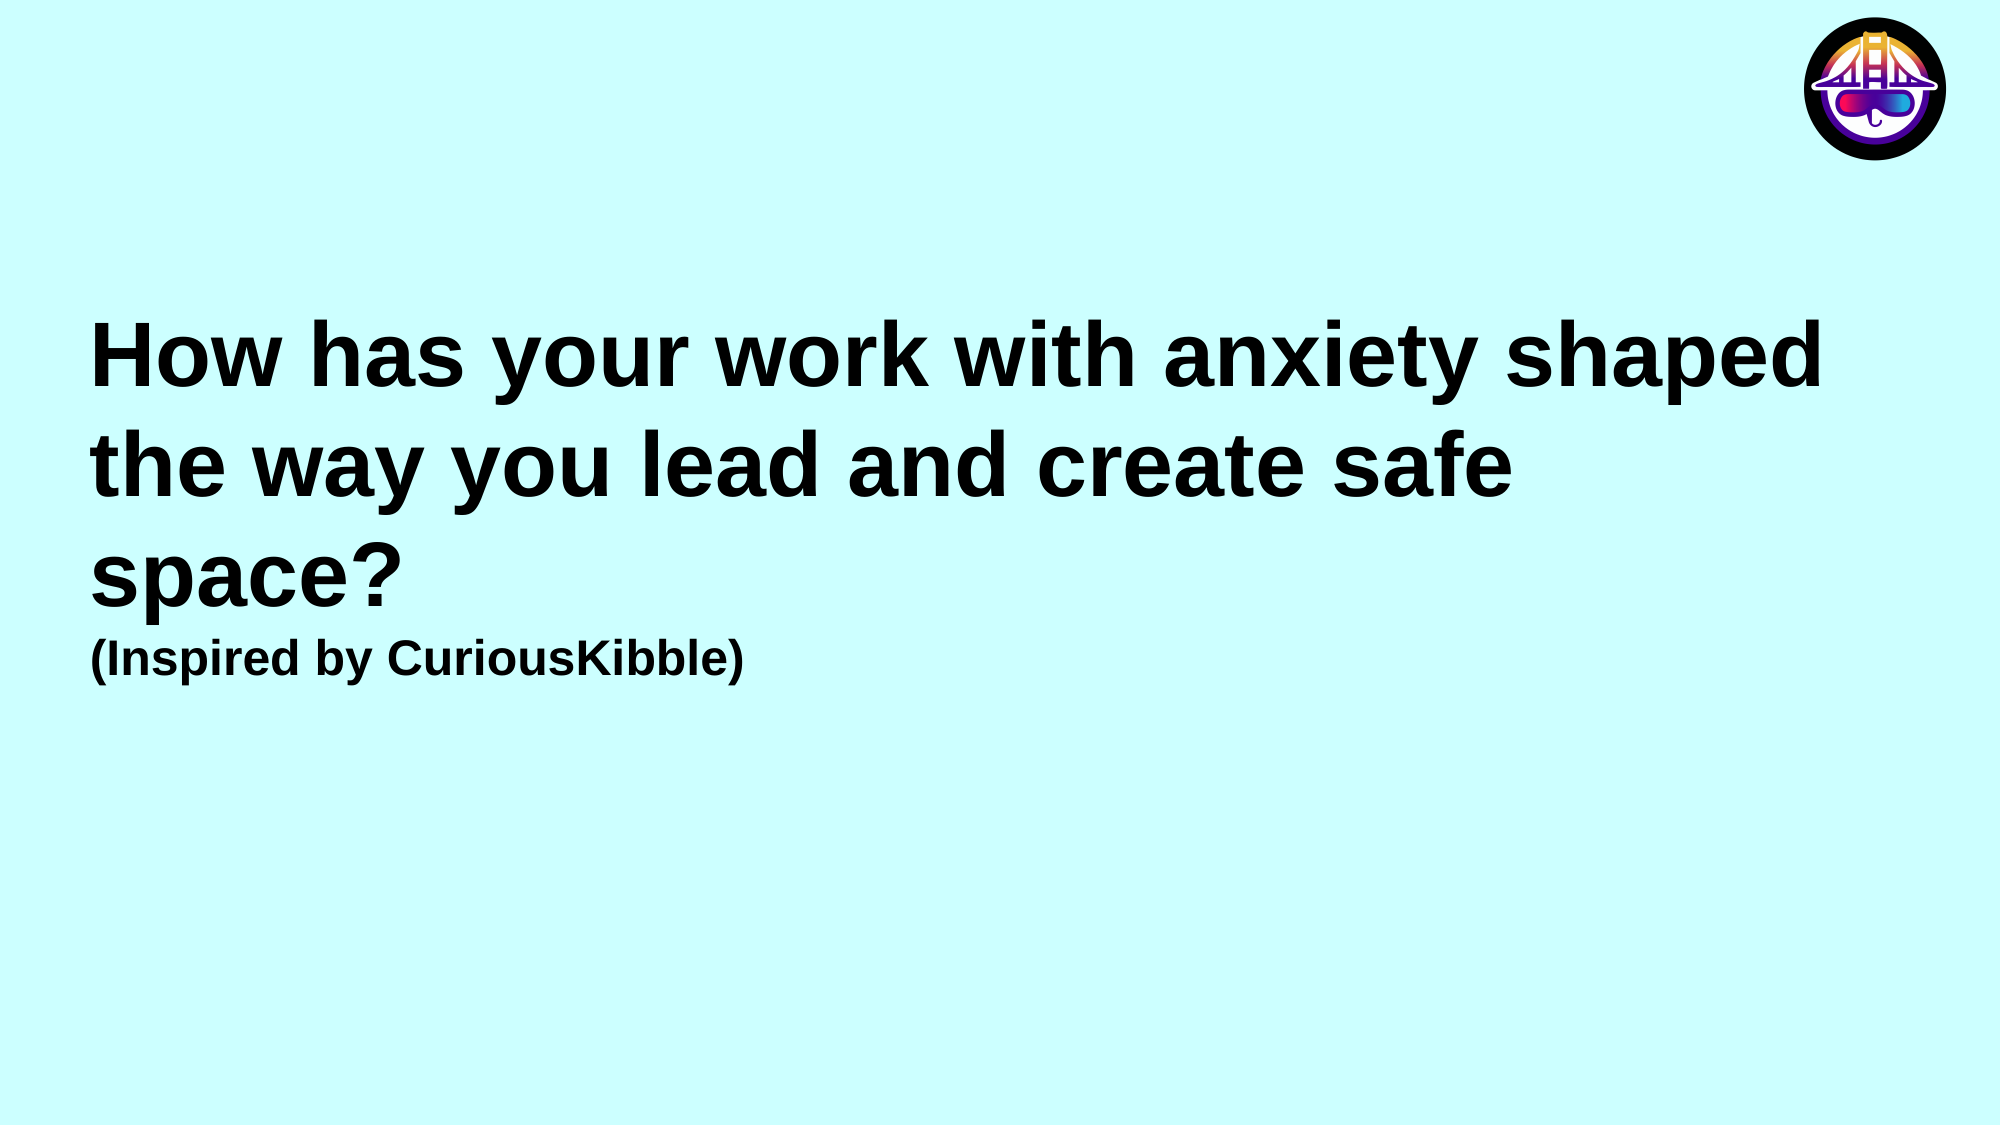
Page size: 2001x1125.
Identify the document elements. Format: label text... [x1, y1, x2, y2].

picture [1800, 14, 1950, 165]
text_box How has your work with anxiety shaped the way you lead and create safe space? (Inspired by CuriousKibble) [75, 242, 1867, 693]
